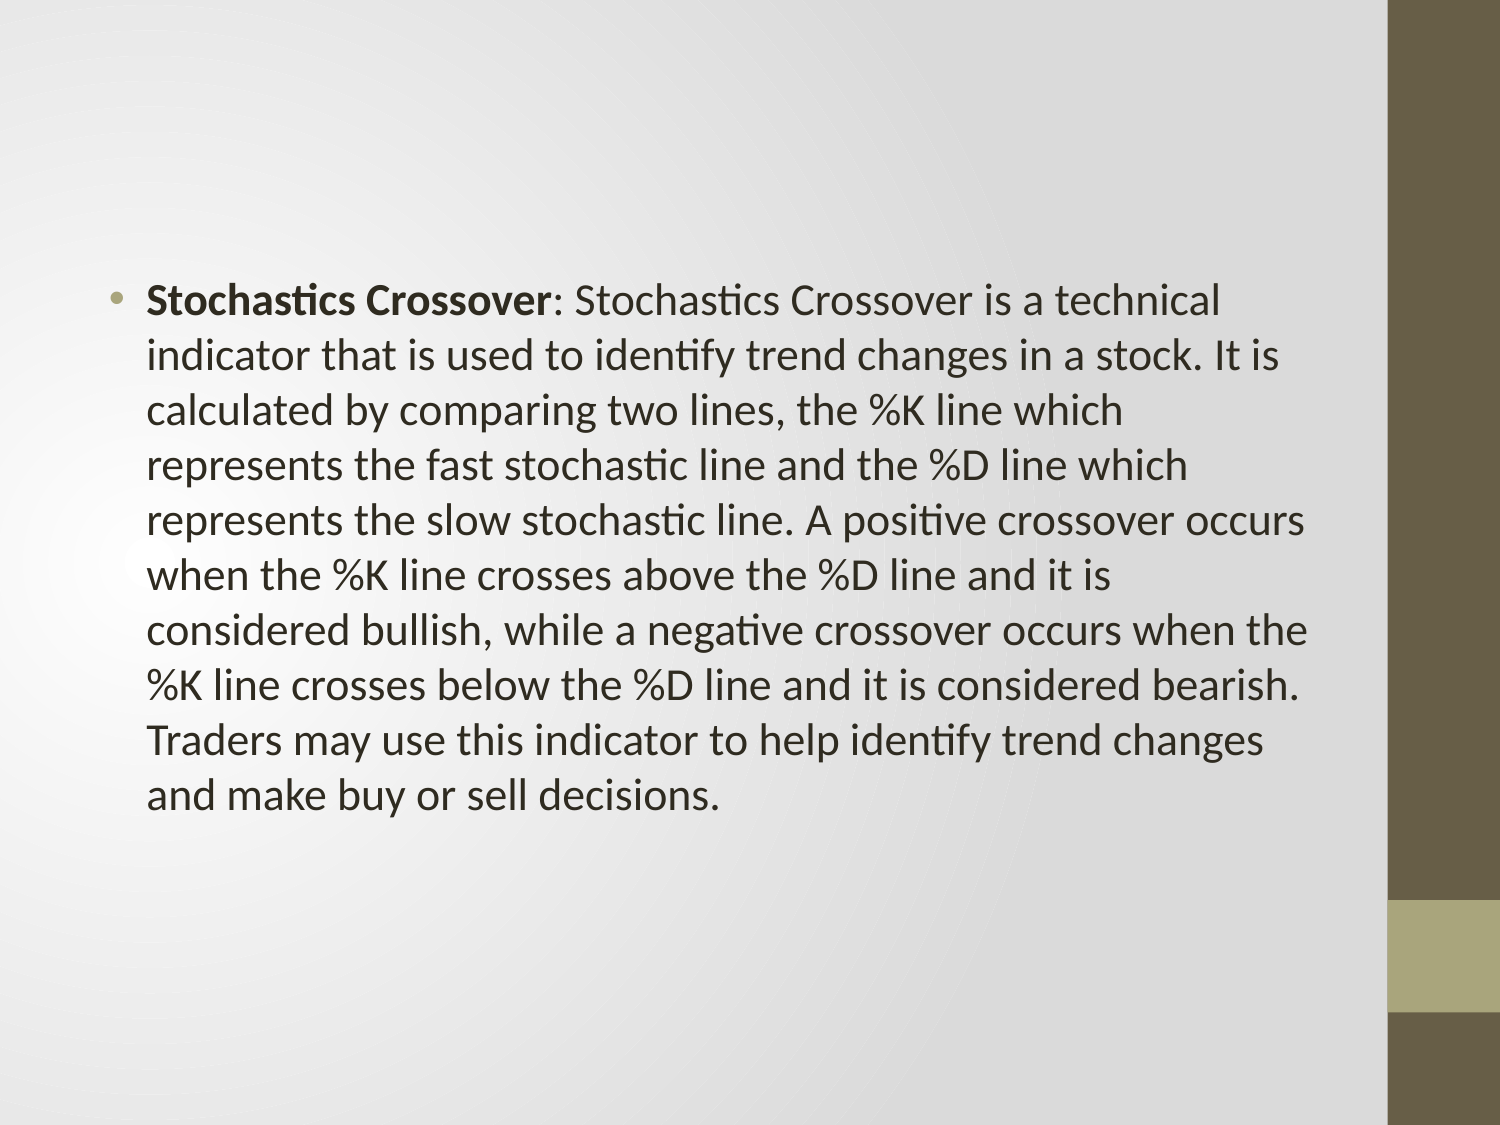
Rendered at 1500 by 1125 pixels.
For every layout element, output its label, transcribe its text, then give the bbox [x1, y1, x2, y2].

list Stochastics Crossover: Stochastics Crossover is a technical indicator that is used to identify trend changes in a stock. It is calculated by comparing two lines, the %K line which represents the fast stochastic line and the %D line which represents the slow stochastic line. A positive crossover occurs when the %K line crosses above the %D line and it is considered bullish, while a negative crossover occurs when the %K line crosses below the %D line and it is considered bearish. Traders may use this indicator to help identify trend changes and make buy or sell decisions. [75, 262, 1325, 1050]
